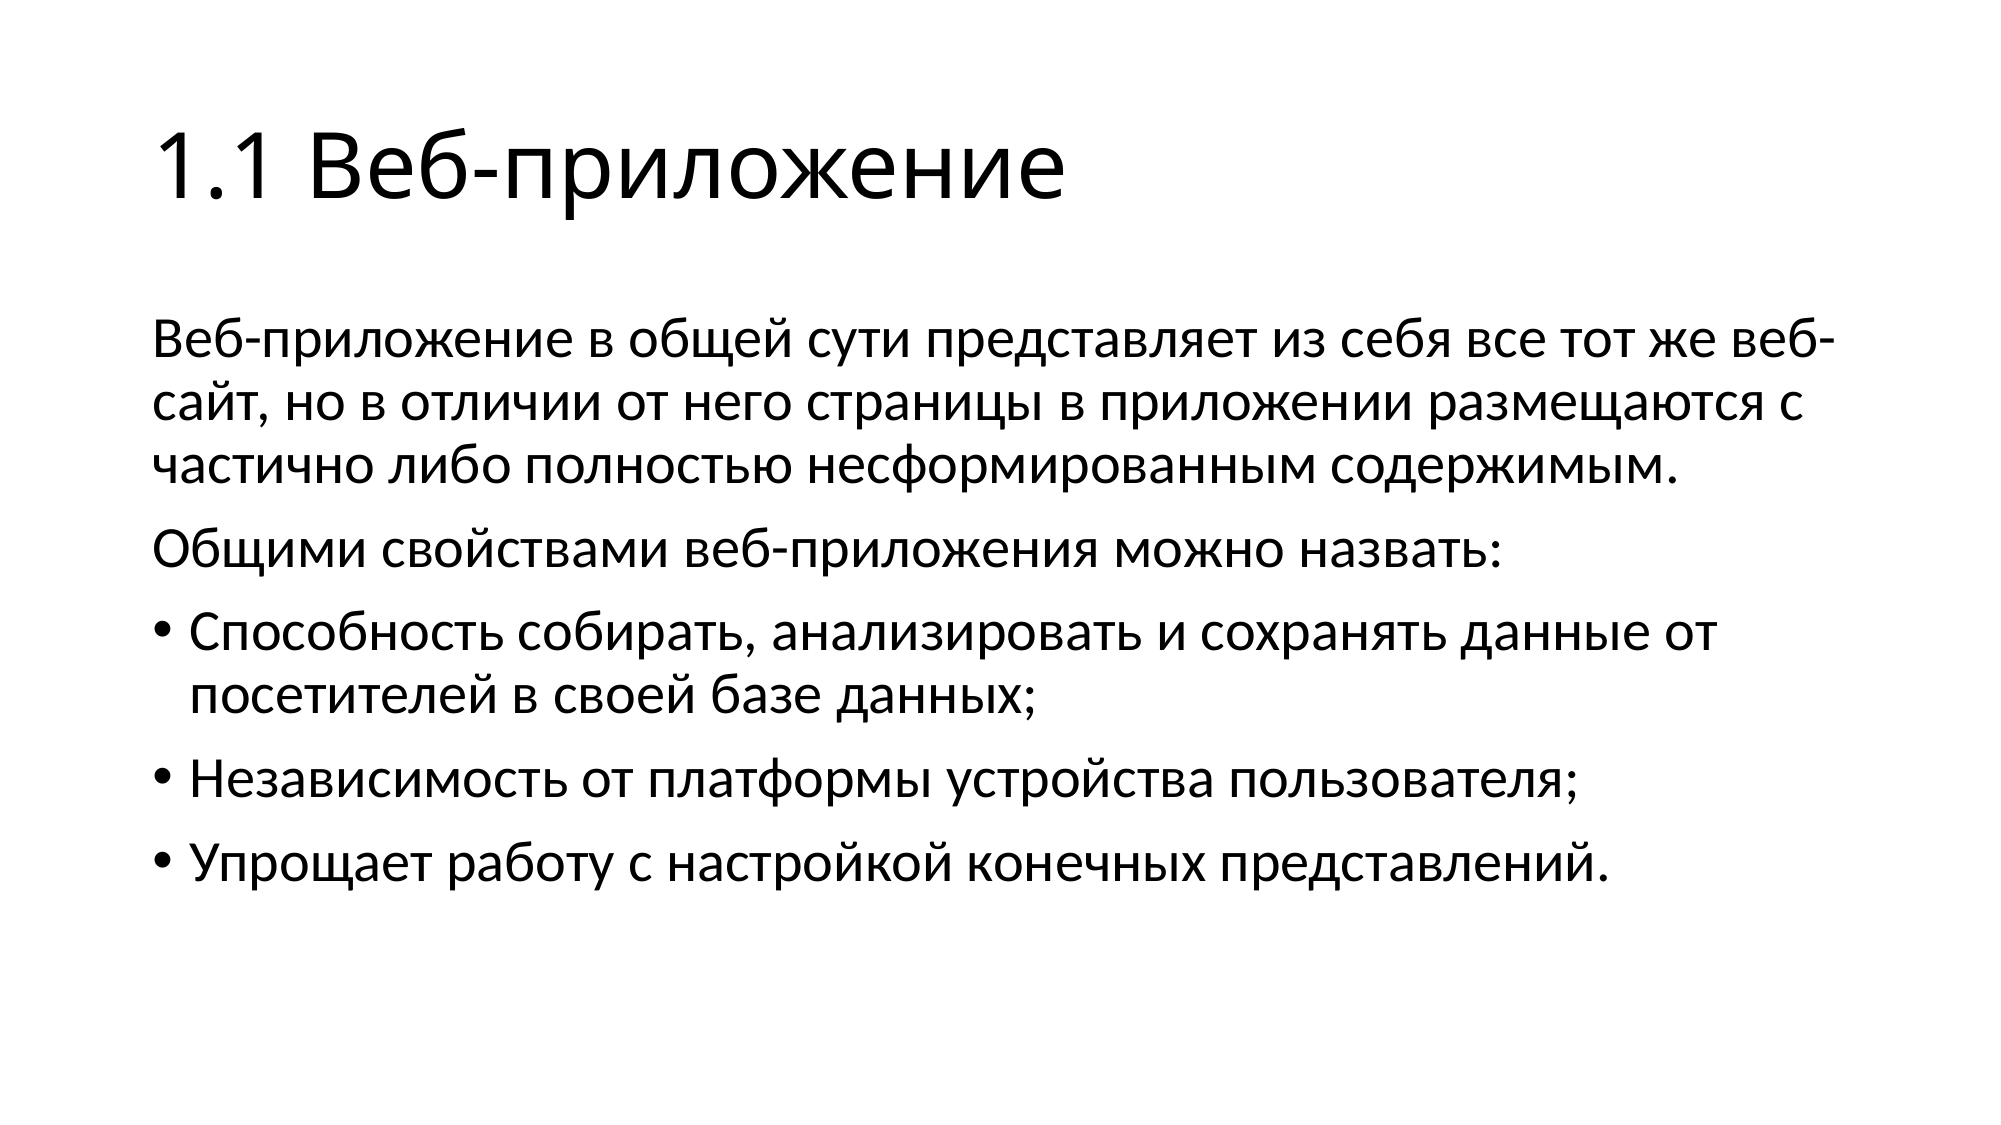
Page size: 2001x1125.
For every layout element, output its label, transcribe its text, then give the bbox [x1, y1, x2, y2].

title 1.1 Веб-приложение [137, 59, 1863, 278]
list Веб-приложение в общей сути представляет из себя все тот же веб-сайт, но в отличии от него страницы в приложении размещаются с частично либо полностью несформированным содержимым. Общими свойствами веб-приложения можно назвать: Способность собирать, анализировать и сохранять данные от посетителей в своей базе данных; Независимость от платформы устройства пользователя; Упрощает работу с настройкой конечных представлений. [137, 299, 1863, 1014]
